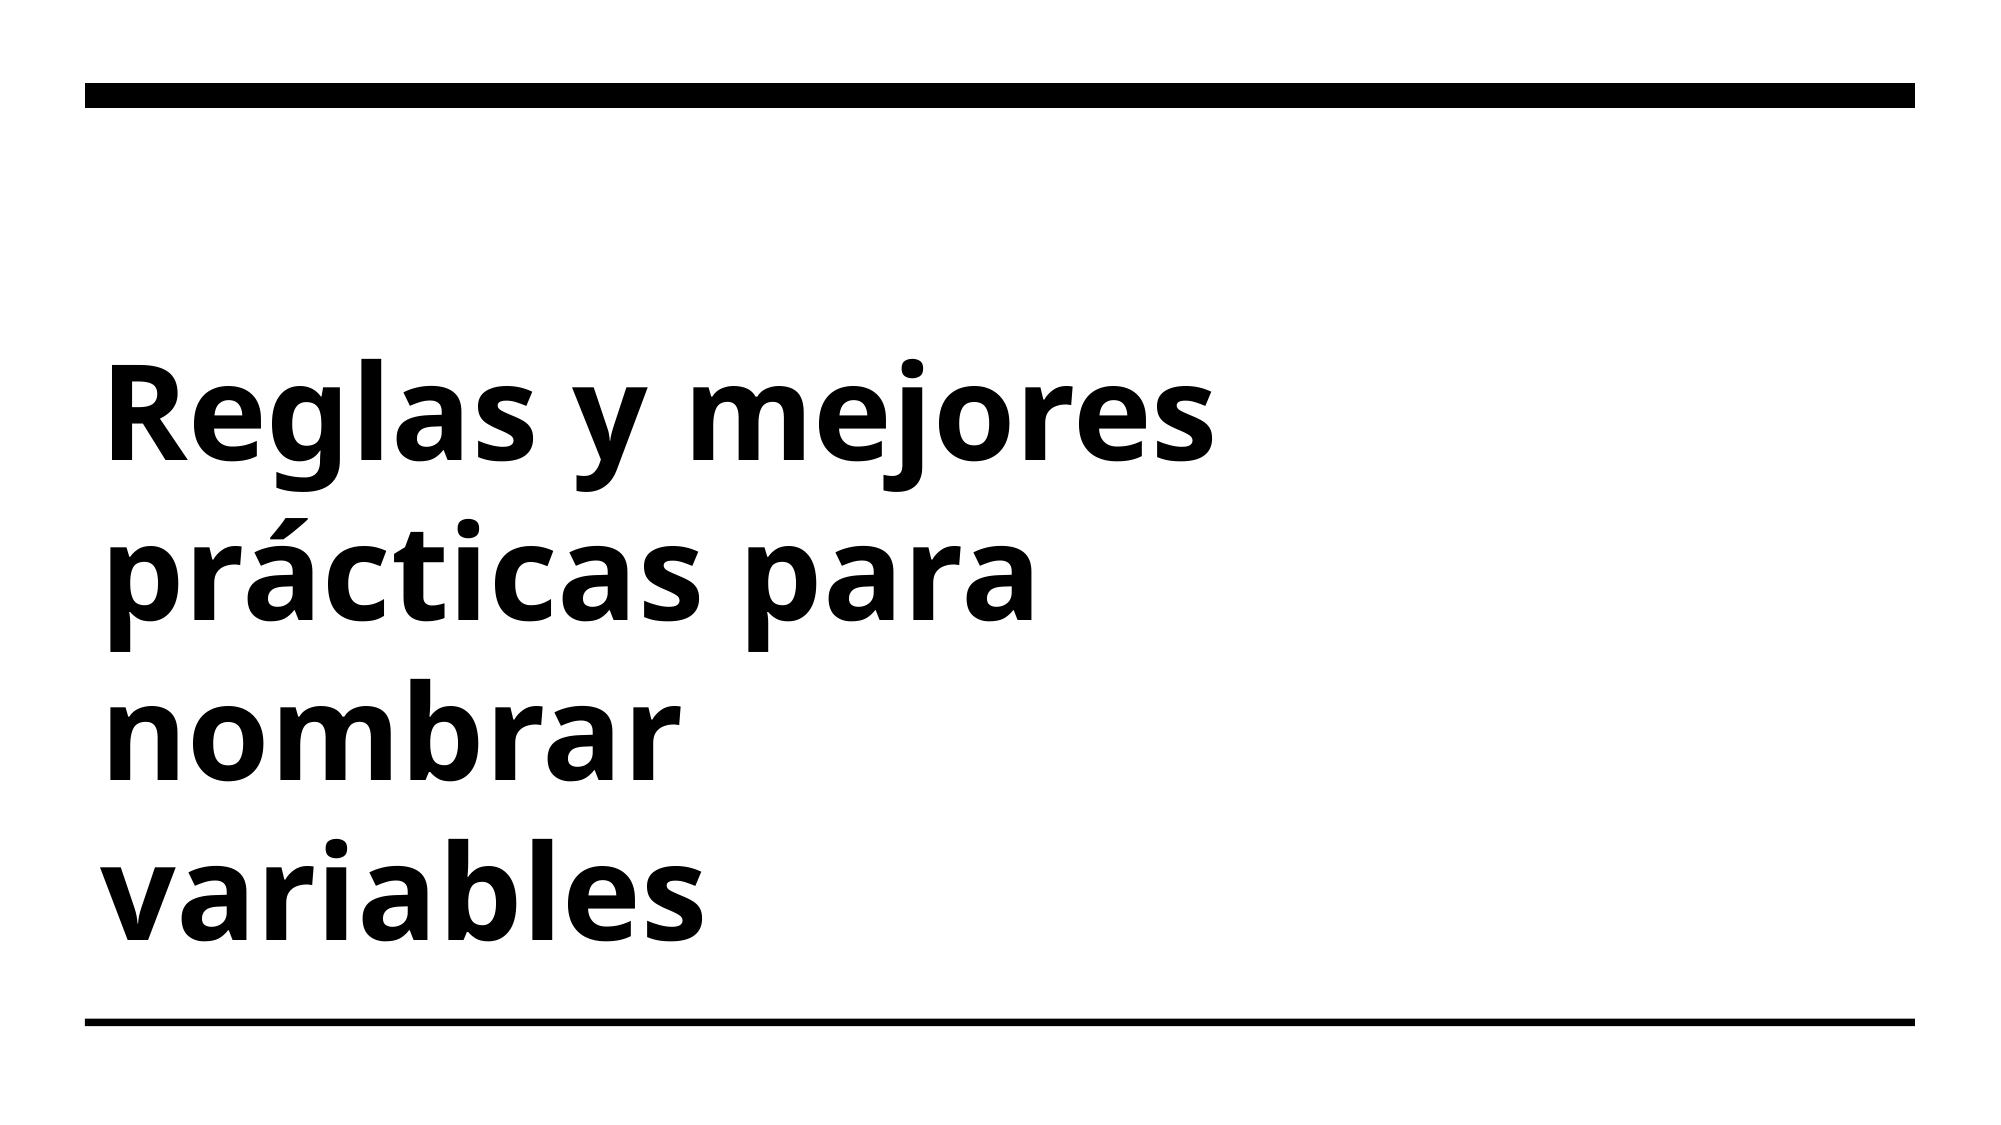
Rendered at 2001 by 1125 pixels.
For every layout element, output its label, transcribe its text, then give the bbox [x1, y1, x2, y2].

title Reglas y mejores prácticas para nombrar variables [85, 198, 1273, 975]
